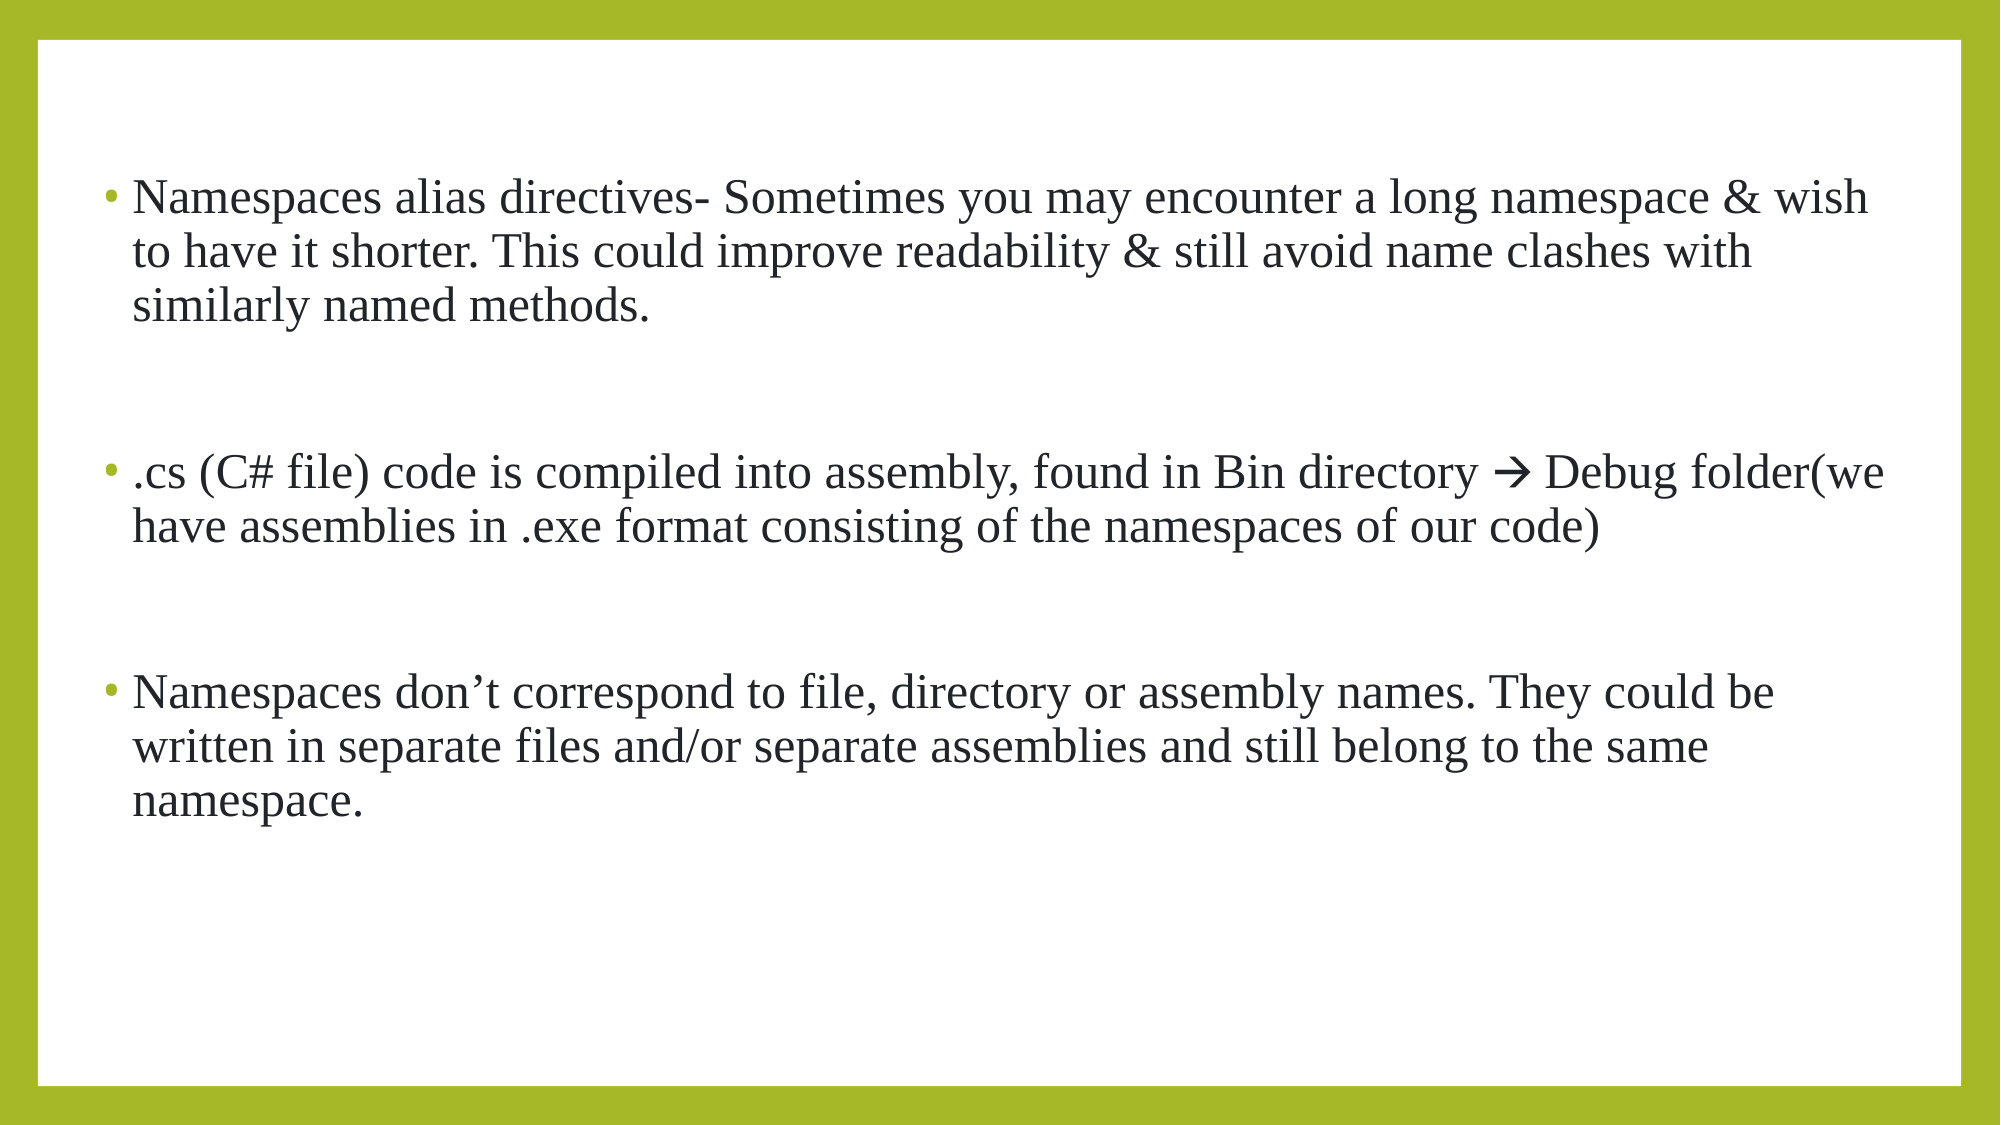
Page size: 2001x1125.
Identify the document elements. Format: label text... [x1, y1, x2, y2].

list Namespaces alias directives- Sometimes you may encounter a long namespace & wish to have it shorter. This could improve readability & still avoid name clashes with similarly named methods. .cs (C# file) code is compiled into assembly, found in Bin directory 🡪 Debug folder(we have assemblies in .exe format consisting of the namespaces of our code) Namespaces don’t correspond to file, directory or assembly names. They could be written in separate files and/or separate assemblies and still belong to the same namespace. [79, 74, 1928, 1046]
